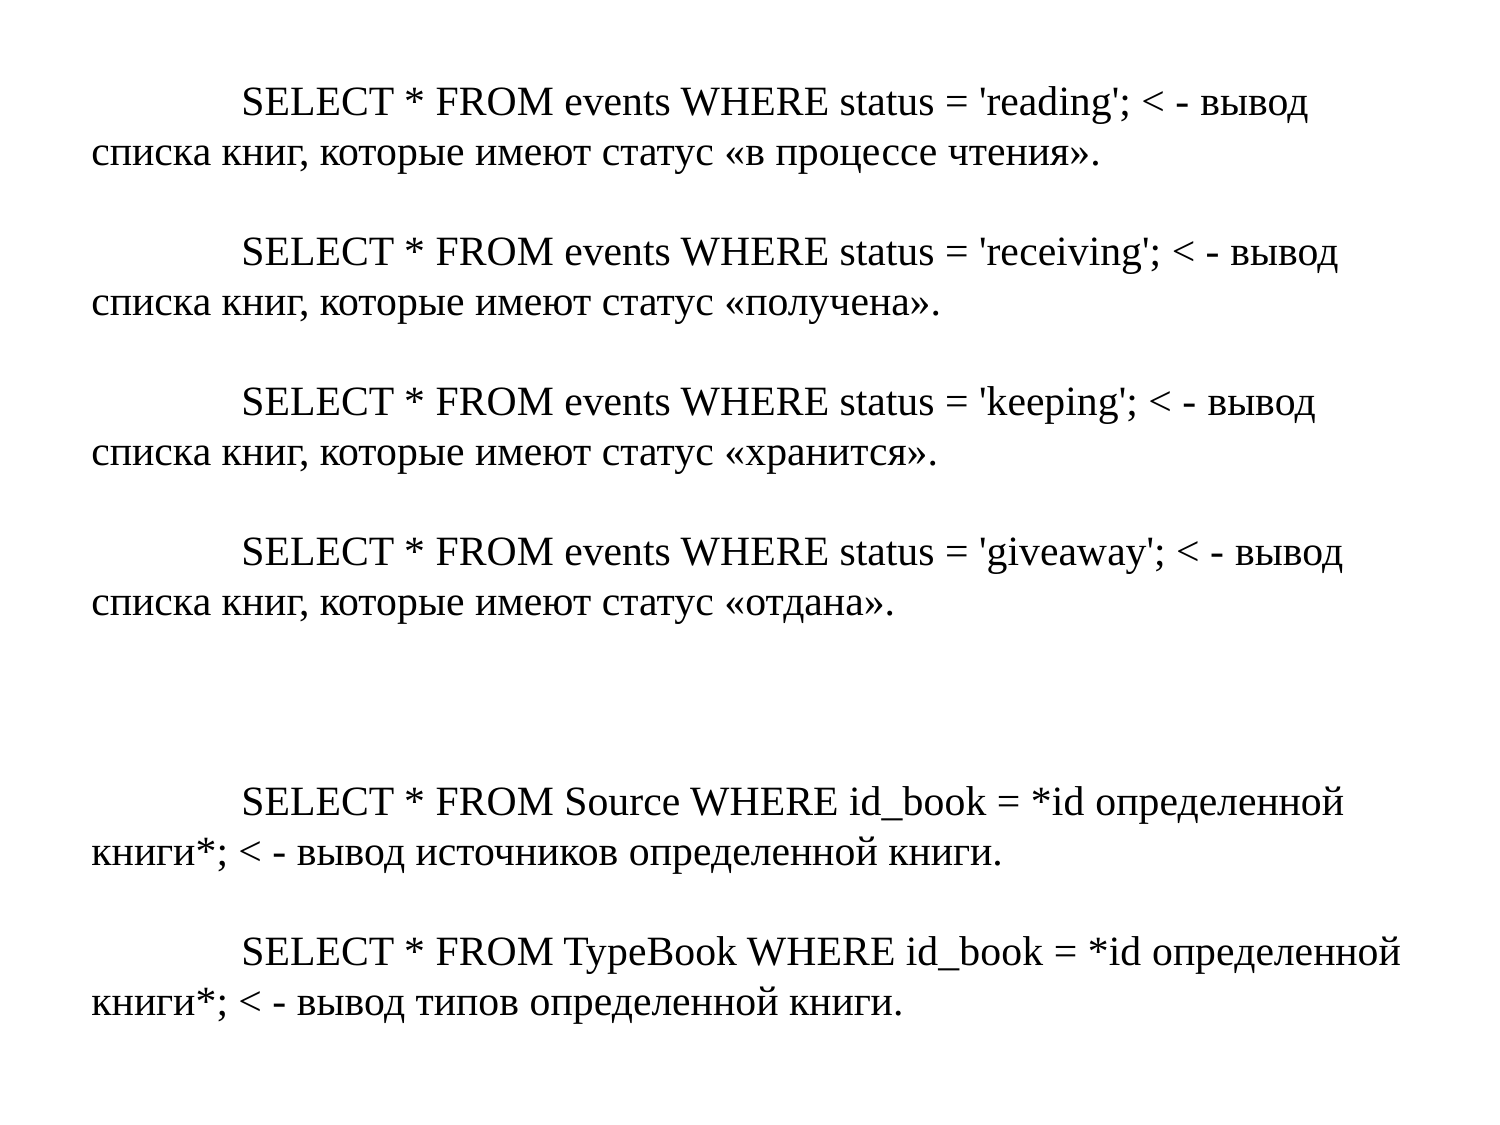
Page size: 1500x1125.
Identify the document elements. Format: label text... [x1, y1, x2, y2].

text_box SELECT * FROM events WHERE status = 'reading'; < - вывод списка книг, которые имеют статус «в процессе чтения». SELECT * FROM events WHERE status = 'reсeiving'; < - вывод списка книг, которые имеют статус «получена». SELECT * FROM events WHERE status = 'keeping'; < - вывод списка книг, которые имеют статус «хранится». SELECT * FROM events WHERE status = 'giveaway'; < - вывод списка книг, которые имеют статус «отдана». SELECT * FROM Source WHERE id_book = *id определенной книги*; < - вывод источников определенной книги. SELECT * FROM TypeBook WHERE id_book = *id определенной книги*; < - вывод типов определенной книги. [76, 66, 1424, 1032]
